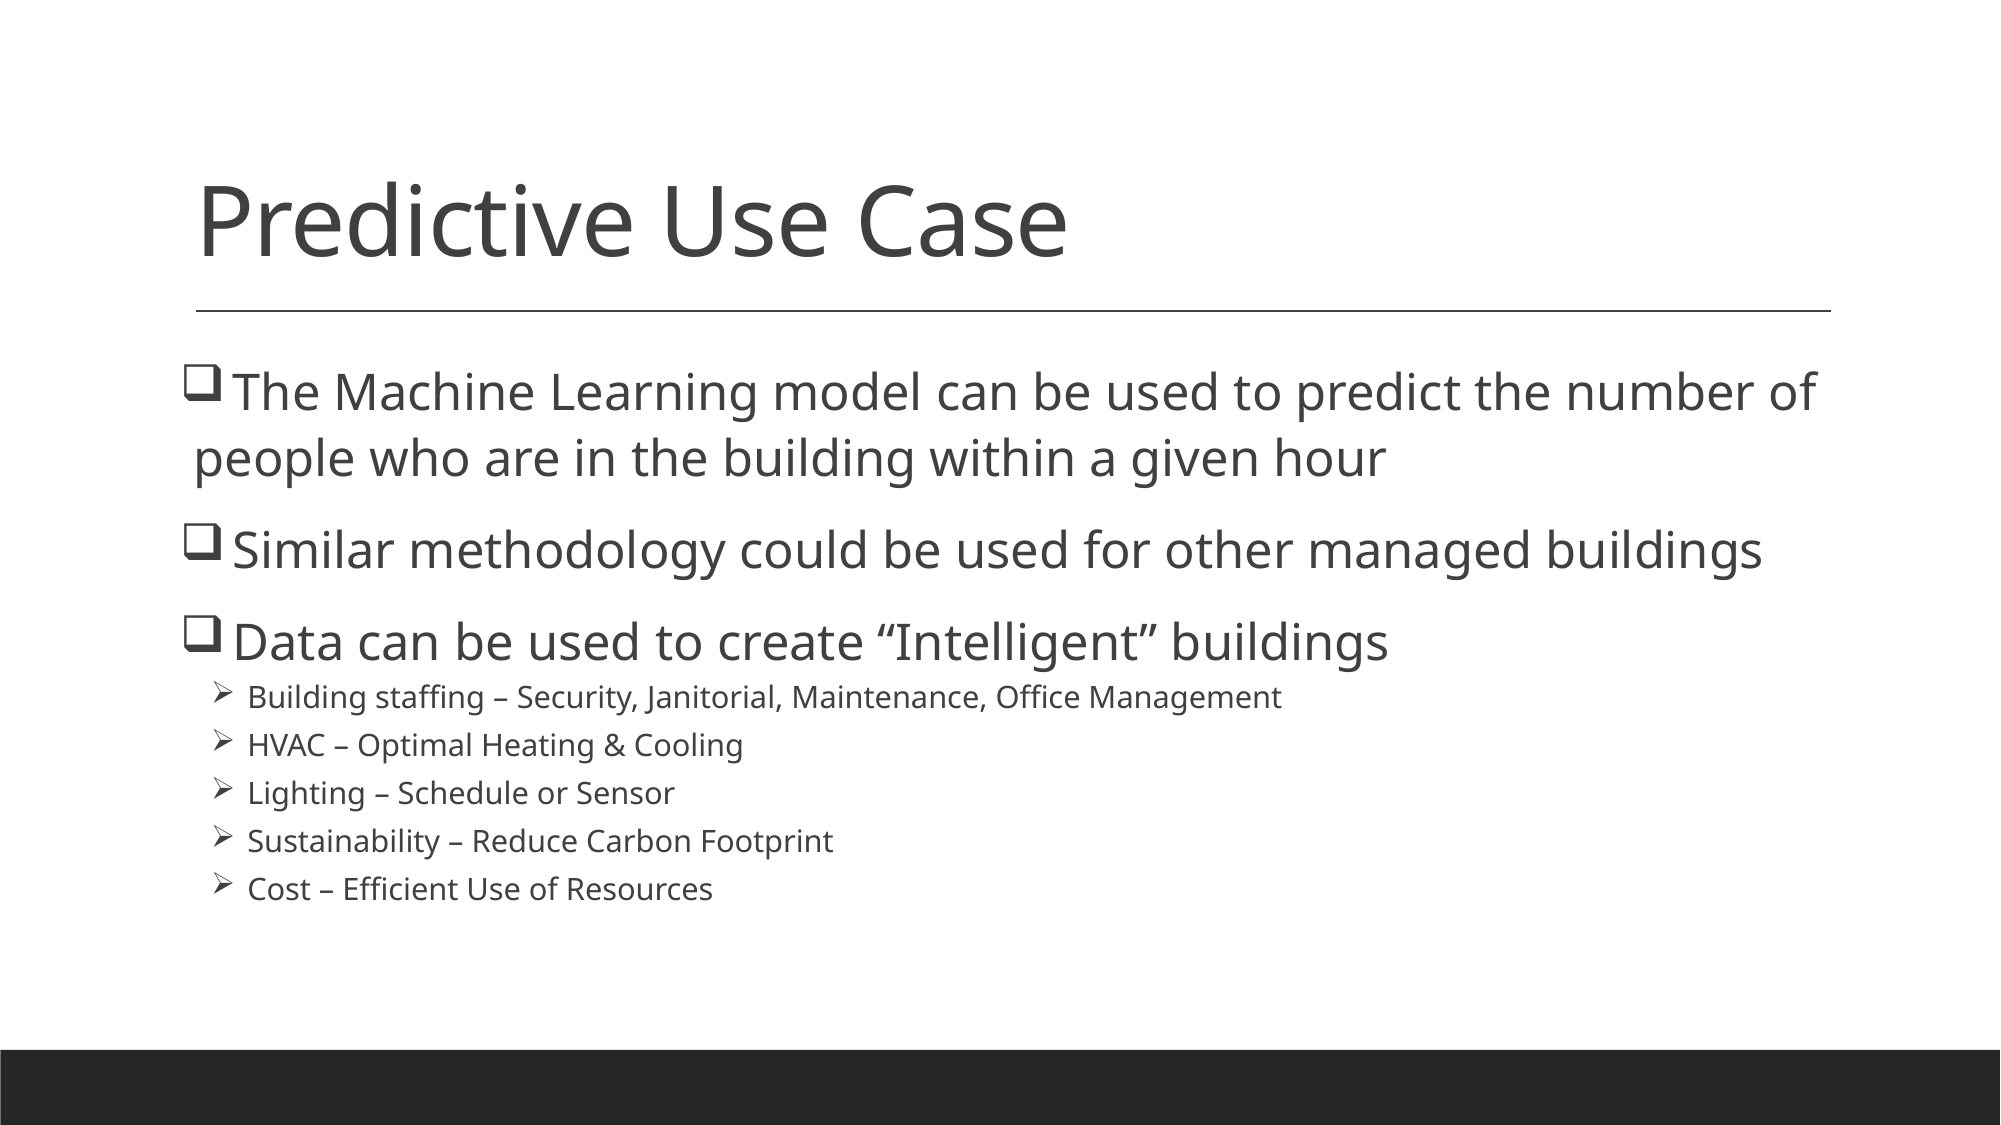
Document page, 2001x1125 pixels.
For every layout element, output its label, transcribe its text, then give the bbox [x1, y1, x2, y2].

list The Machine Learning model can be used to predict the number of people who are in the building within a given hour Similar methodology could be used for other managed buildings Data can be used to create “Intelligent” buildings Building staffing – Security, Janitorial, Maintenance, Office Management HVAC – Optimal Heating & Cooling Lighting – Schedule or Sensor Sustainability – Reduce Carbon Footprint Cost – Efficient Use of Resources [180, 345, 1830, 963]
title Predictive Use Case [180, 47, 1830, 285]
